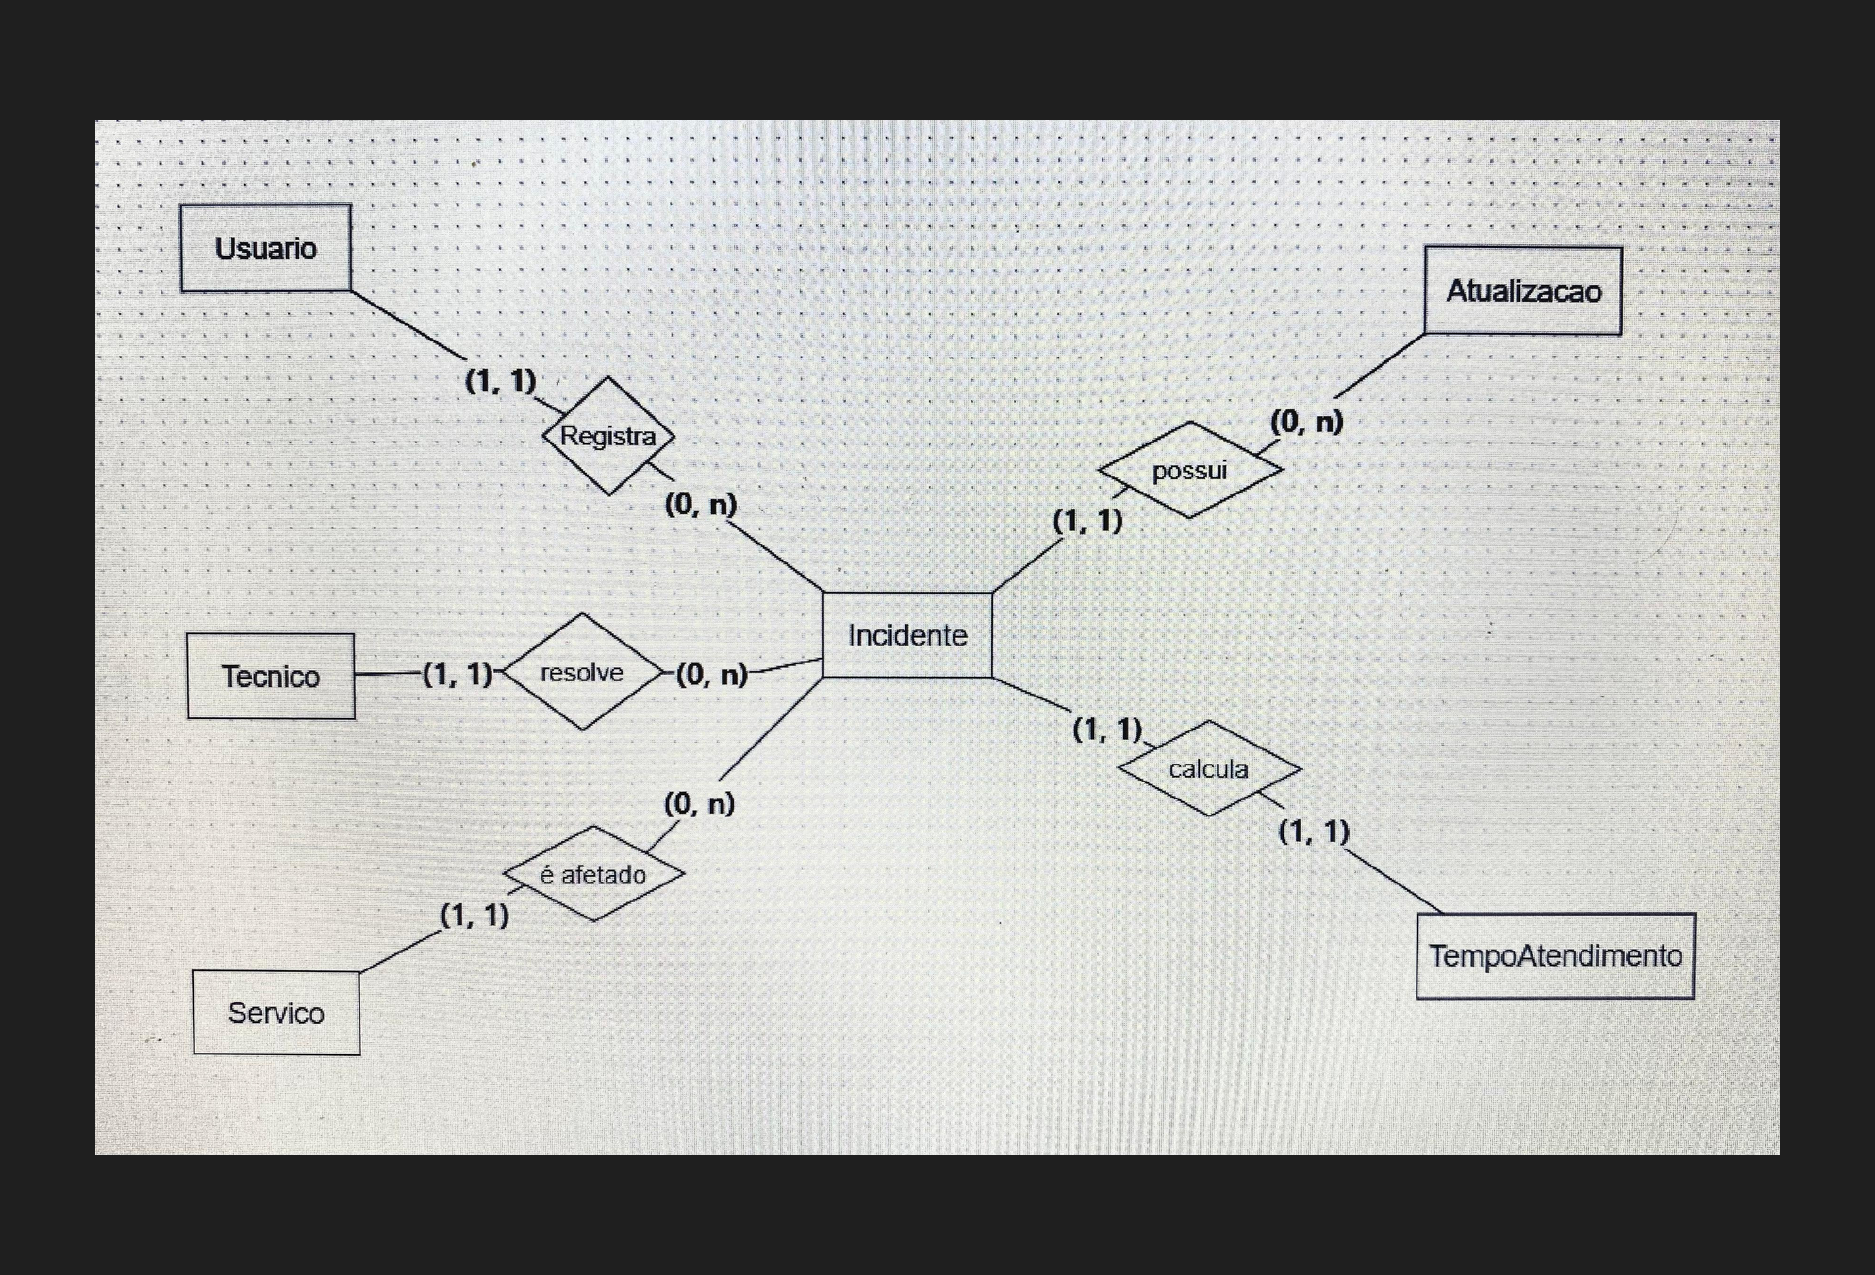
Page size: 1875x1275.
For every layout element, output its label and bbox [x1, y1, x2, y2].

text_box [95, 120, 1780, 1155]
